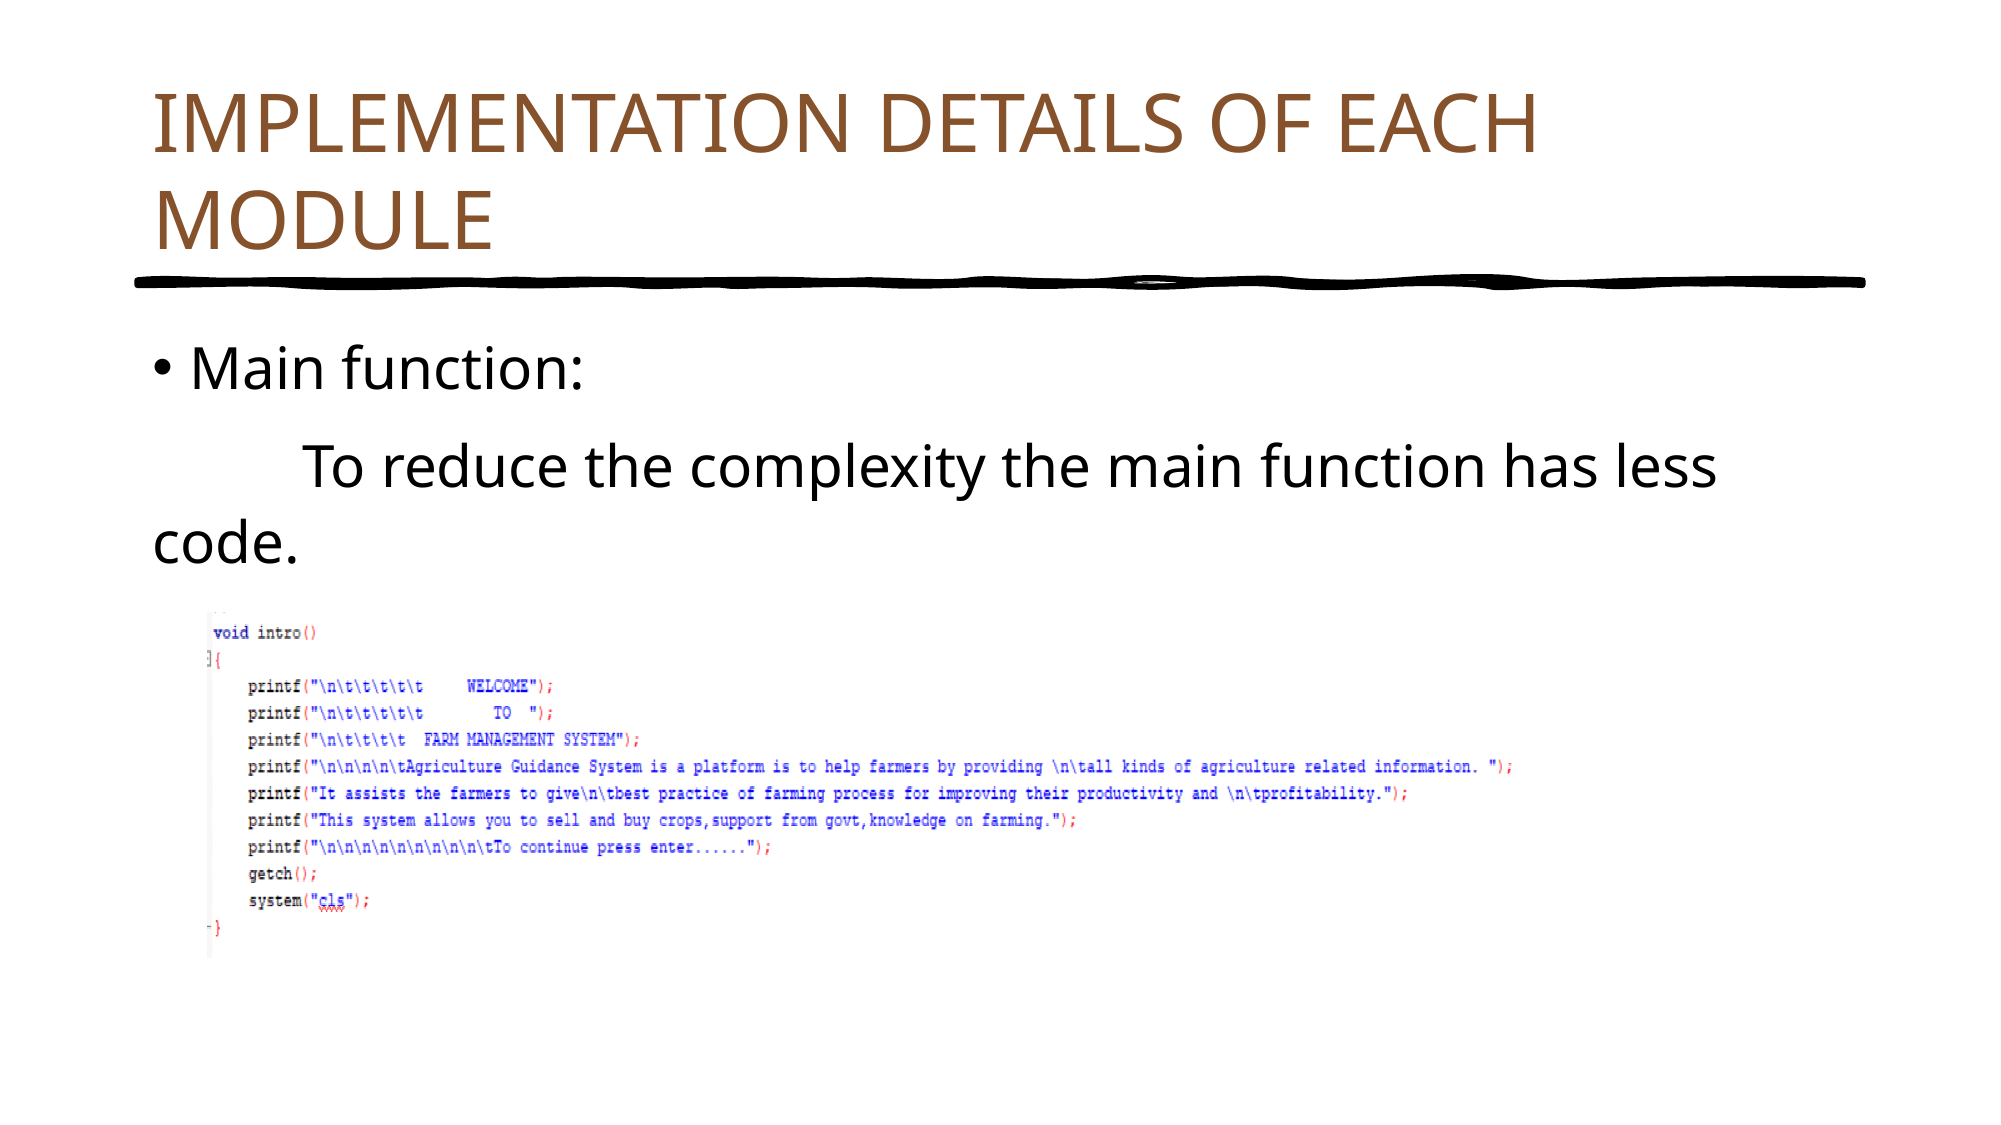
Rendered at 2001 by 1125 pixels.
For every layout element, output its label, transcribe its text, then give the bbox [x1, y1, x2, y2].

title IMPLEMENTATION DETAILS OF EACH MODULE [137, 59, 1863, 278]
picture [207, 612, 1650, 958]
list Main function: To reduce the complexity the main function has less code. [137, 316, 1863, 1014]
